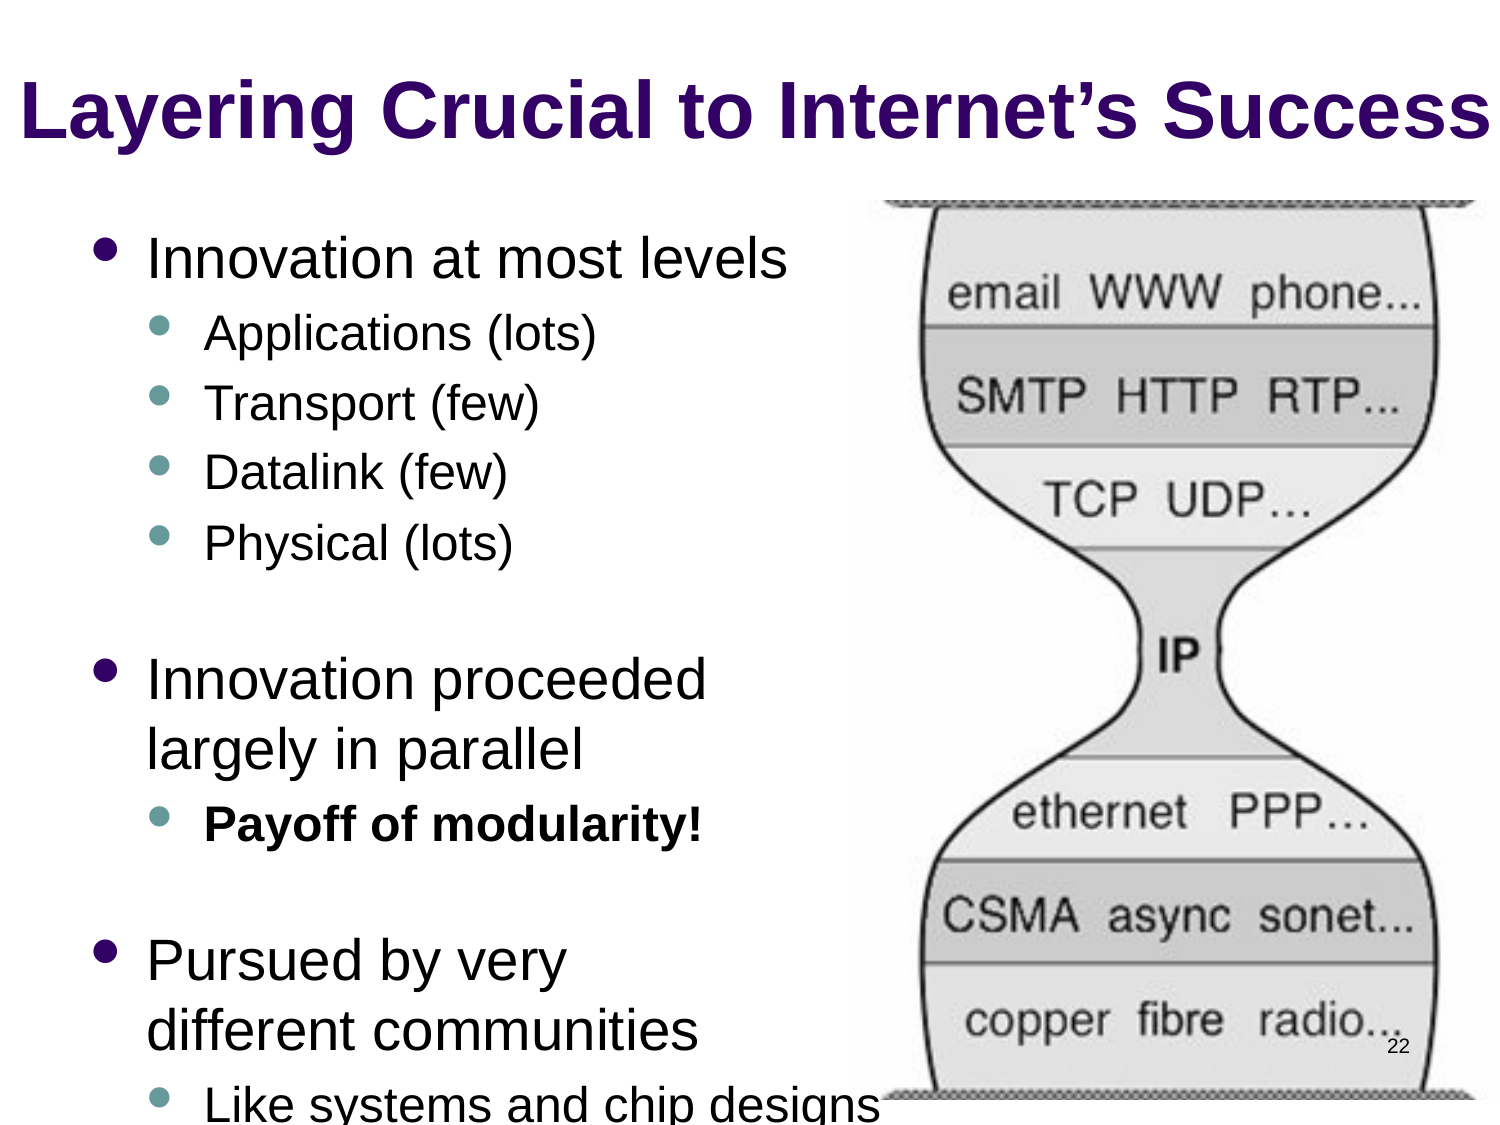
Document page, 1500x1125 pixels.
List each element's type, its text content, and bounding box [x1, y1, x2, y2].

title Layering Crucial to Internet’s Success [0, 20, 1500, 163]
list Innovation at most levels Applications (lots) Transport (few) Datalink (few) Physical (lots) Innovation proceeded largely in parallel Payoff of modularity! Pursued by very different communities Like systems and chip designs [75, 212, 844, 1006]
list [849, 199, 1500, 1101]
